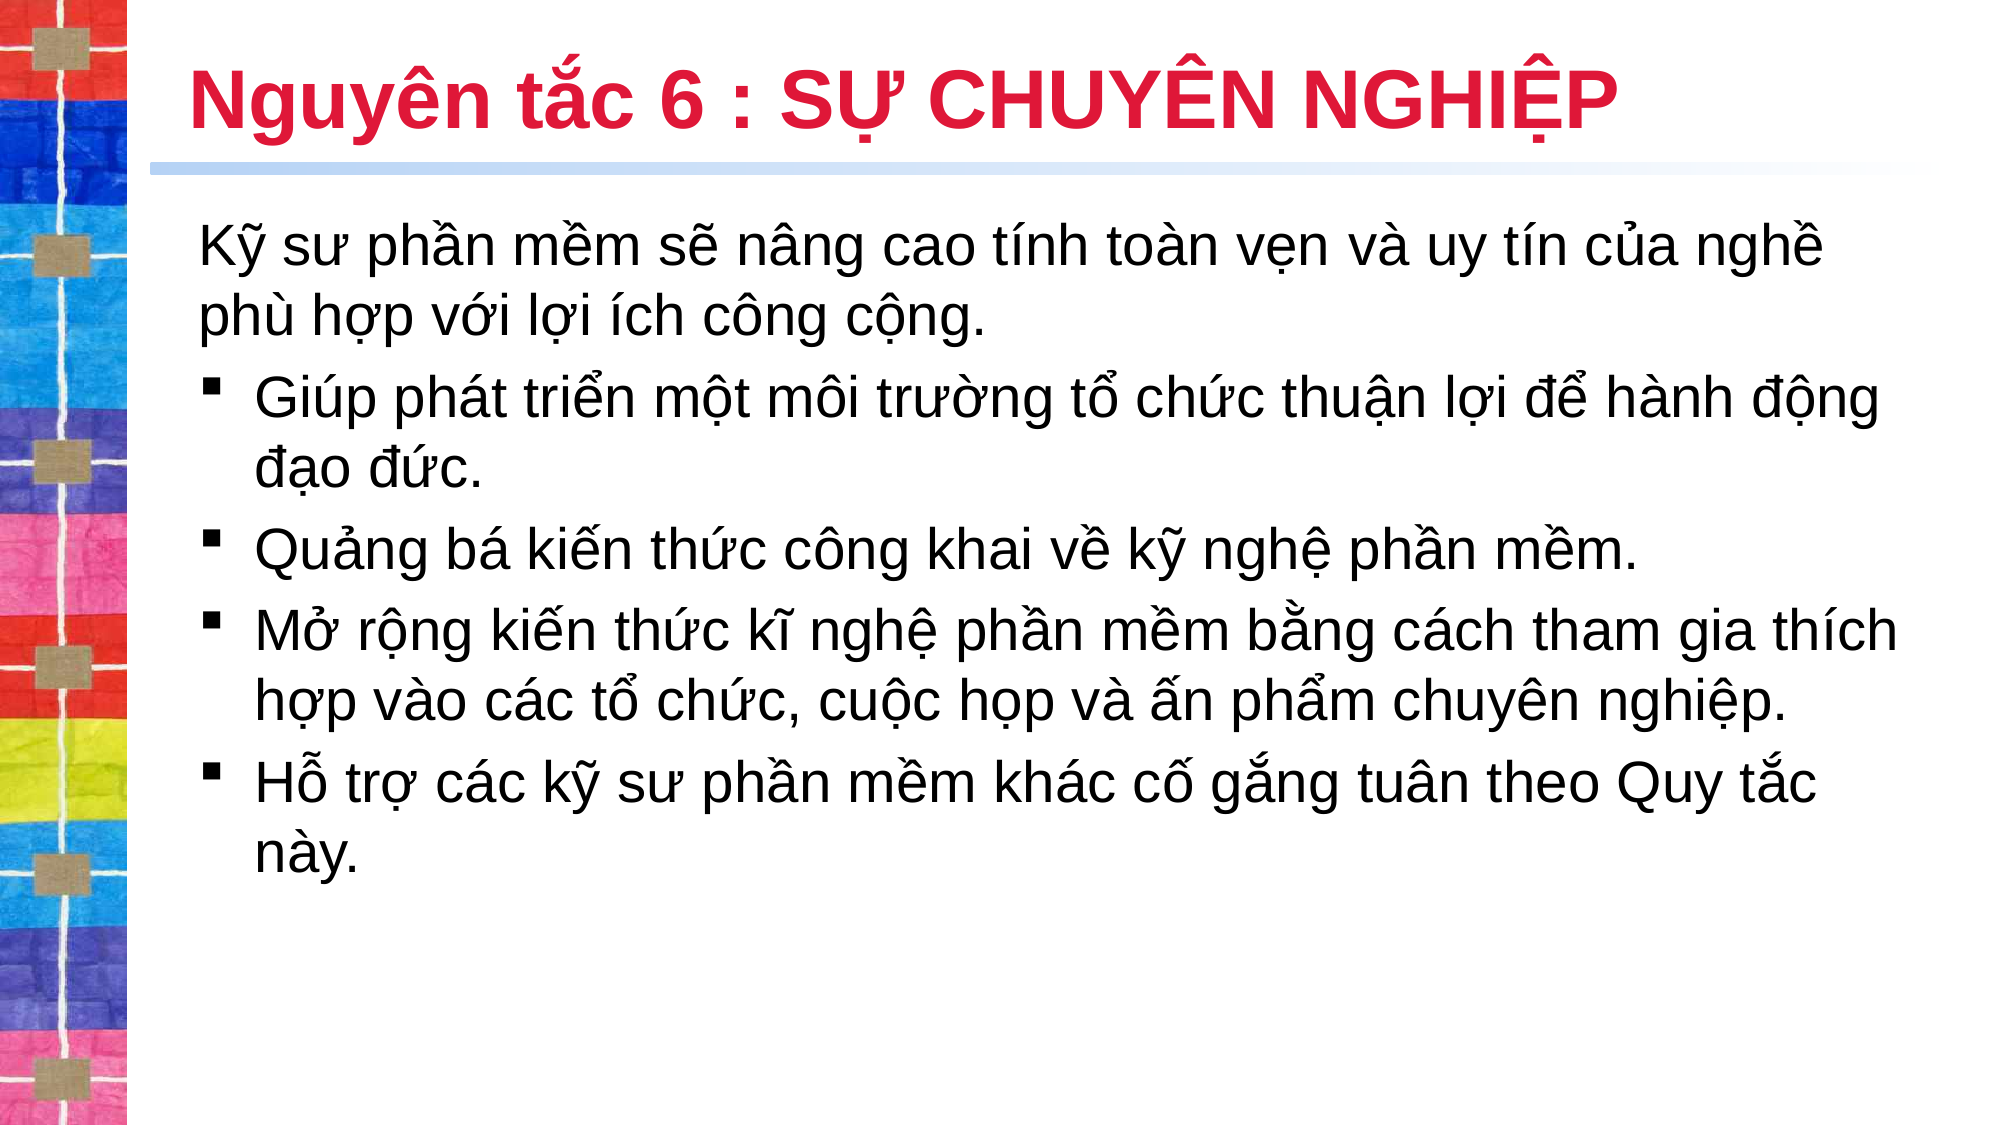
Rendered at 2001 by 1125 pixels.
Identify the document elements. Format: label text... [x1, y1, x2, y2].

picture [0, 0, 127, 1125]
list Kỹ sư phần mềm sẽ nâng cao tính toàn vẹn và uy tín của nghề phù hợp với lợi ích công cộng. Giúp phát triển một môi trường tổ chức thuận lợi để hành động đạo đức. Quảng bá kiến ​​thức công khai về kỹ nghệ phần mềm. Mở rộng kiến ​​thức kĩ nghệ phần mềm bằng cách tham gia thích hợp vào các tổ chức, cuộc họp và ấn phẩm chuyên nghiệp. Hỗ trợ các kỹ sư phần mềm khác cố gắng tuân theo Quy tắc này. [183, 200, 1917, 1009]
title Nguyên tắc 6 : SỰ CHUYÊN NGHIỆP [150, 37, 1950, 175]
